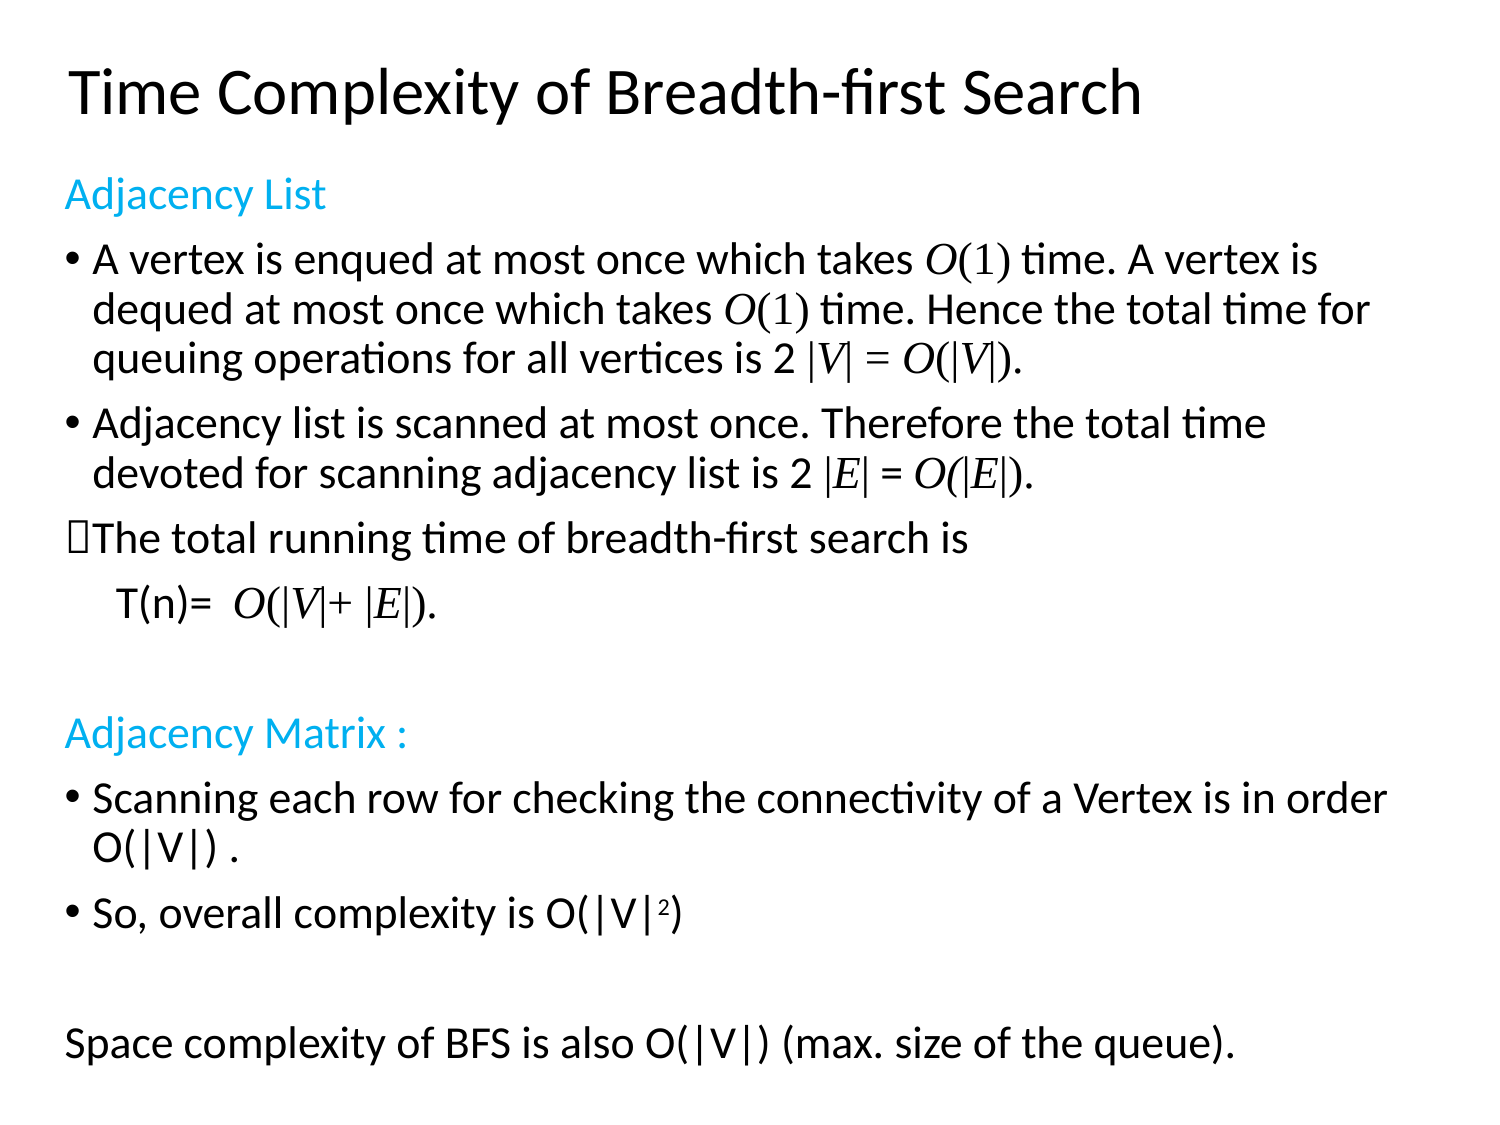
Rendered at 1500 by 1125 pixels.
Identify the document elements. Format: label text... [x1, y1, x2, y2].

title Time Complexity of Breadth-first Search [53, 30, 1376, 157]
list Adjacency List A vertex is enqued at most once which takes O(1) time. A vertex is dequed at most once which takes O(1) time. Hence the total time for queuing operations for all vertices is 2 |V| = O(|V|). Adjacency list is scanned at most once. Therefore the total time devoted for scanning adjacency list is 2 |E| = O(|E|). The total running time of breadth-first search is T(n)= O(|V|+ |E|). Adjacency Matrix : Scanning each row for checking the connectivity of a Vertex is in order O(|V|) . So, overall complexity is O(|V|2) Space complexity of BFS is also O(|V|) (max. size of the queue). [49, 162, 1408, 1120]
